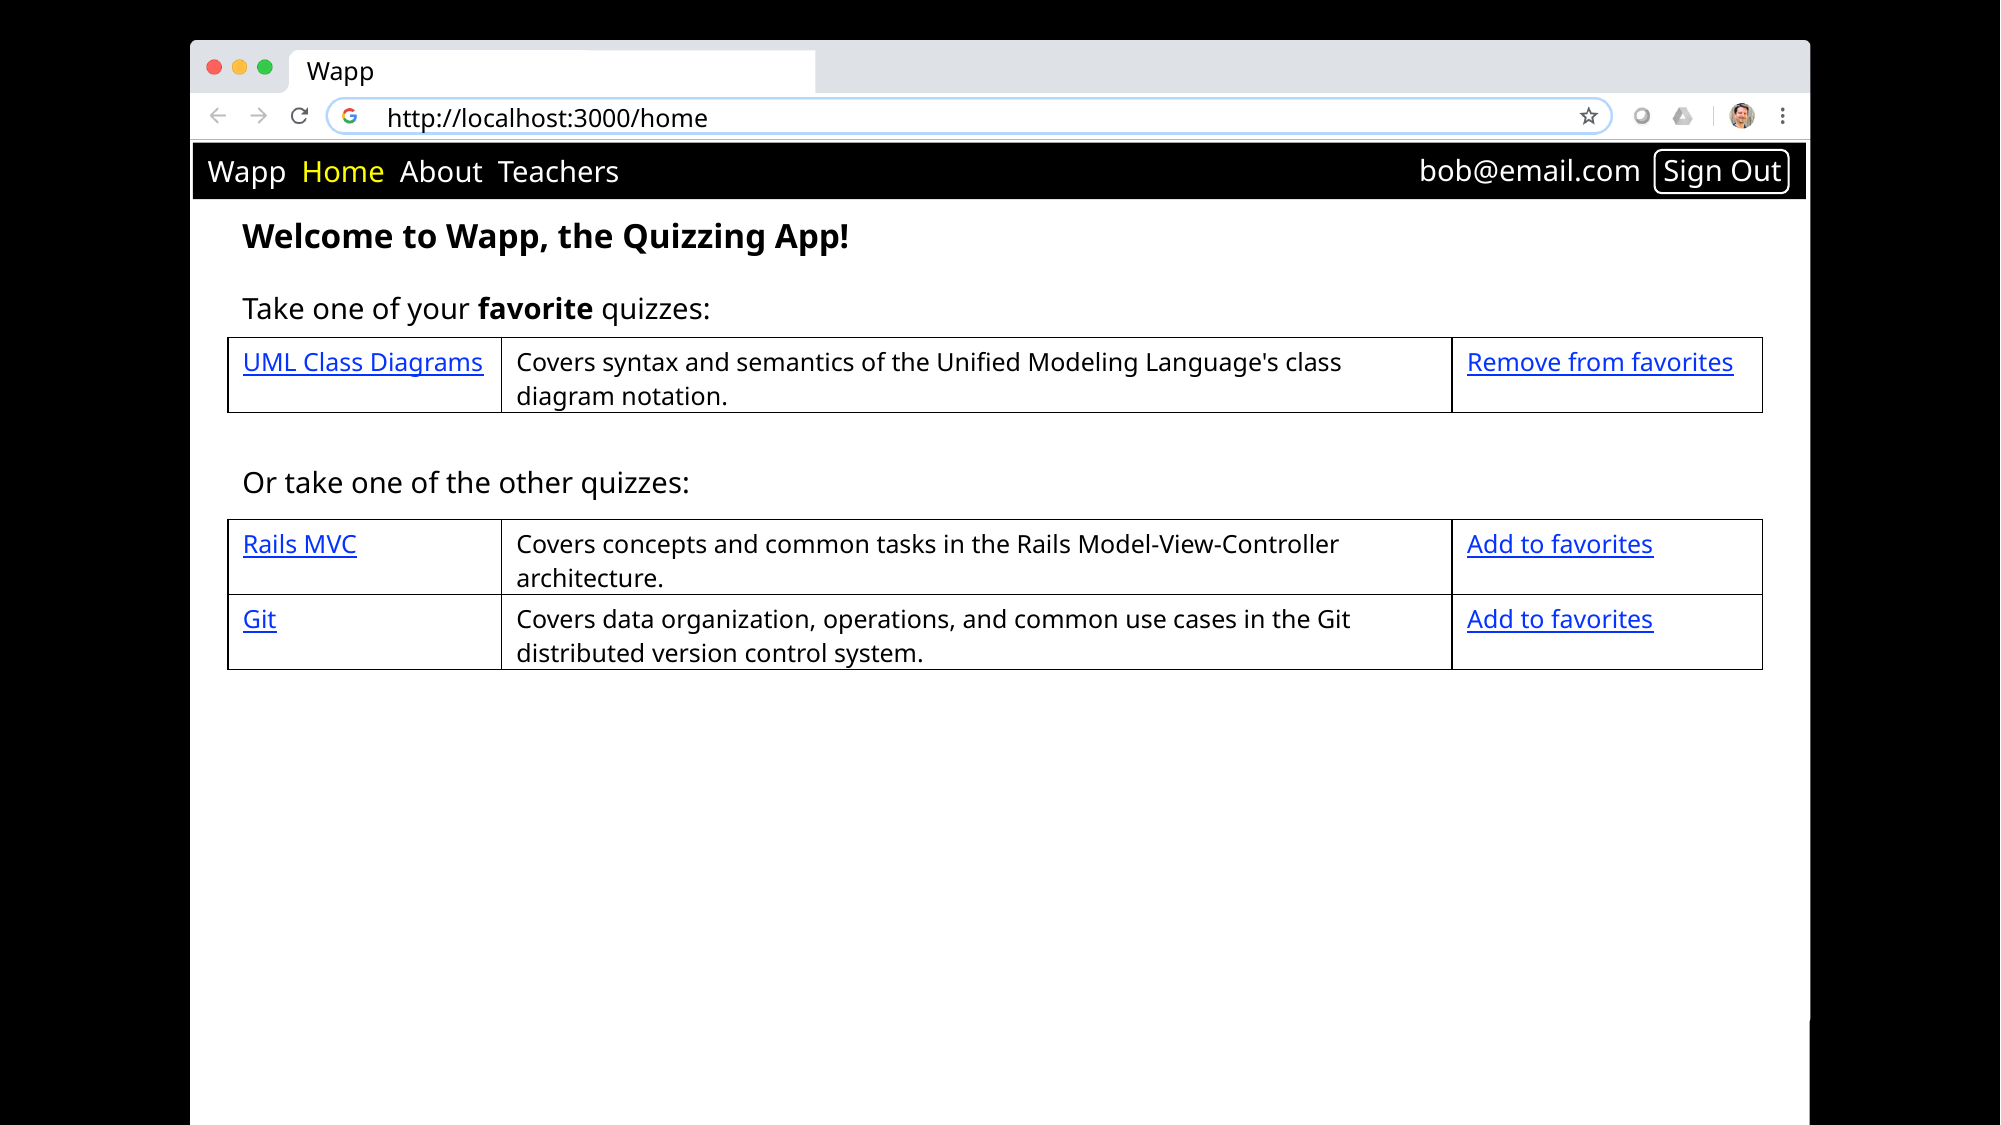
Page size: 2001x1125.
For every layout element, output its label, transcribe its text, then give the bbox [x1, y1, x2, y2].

picture [119, 0, 1881, 1125]
text_box http://localhost:3000/home [372, 95, 724, 141]
table_cell Add to favorites [1453, 595, 1762, 669]
table_header UML Class Diagrams [229, 338, 501, 412]
text_box Welcome to Wapp, the Quizzing App! Take one of your favorite quizzes: Or take one of the other quizzes: [227, 207, 1814, 507]
text_box Wapp [292, 48, 390, 93]
table_header Covers syntax and semantics of the Unified Modeling Language's class diagram notation. [502, 338, 1451, 412]
text_box bob@email.com Sign Out [1379, 145, 1797, 196]
table_header Covers concepts and common tasks in the Rails Model-View-Controller architecture. [502, 520, 1451, 594]
text_box [1653, 148, 1790, 195]
table_header Rails MVC [229, 520, 501, 594]
table_cell Covers data organization, operations, and common use cases in the Git distributed version control system. [502, 595, 1451, 669]
table_header Remove from favorites [1453, 338, 1762, 412]
table_header Add to favorites [1453, 520, 1762, 594]
text_box Wapp Home About Teachers [192, 142, 1807, 200]
table_cell Git [229, 595, 501, 669]
